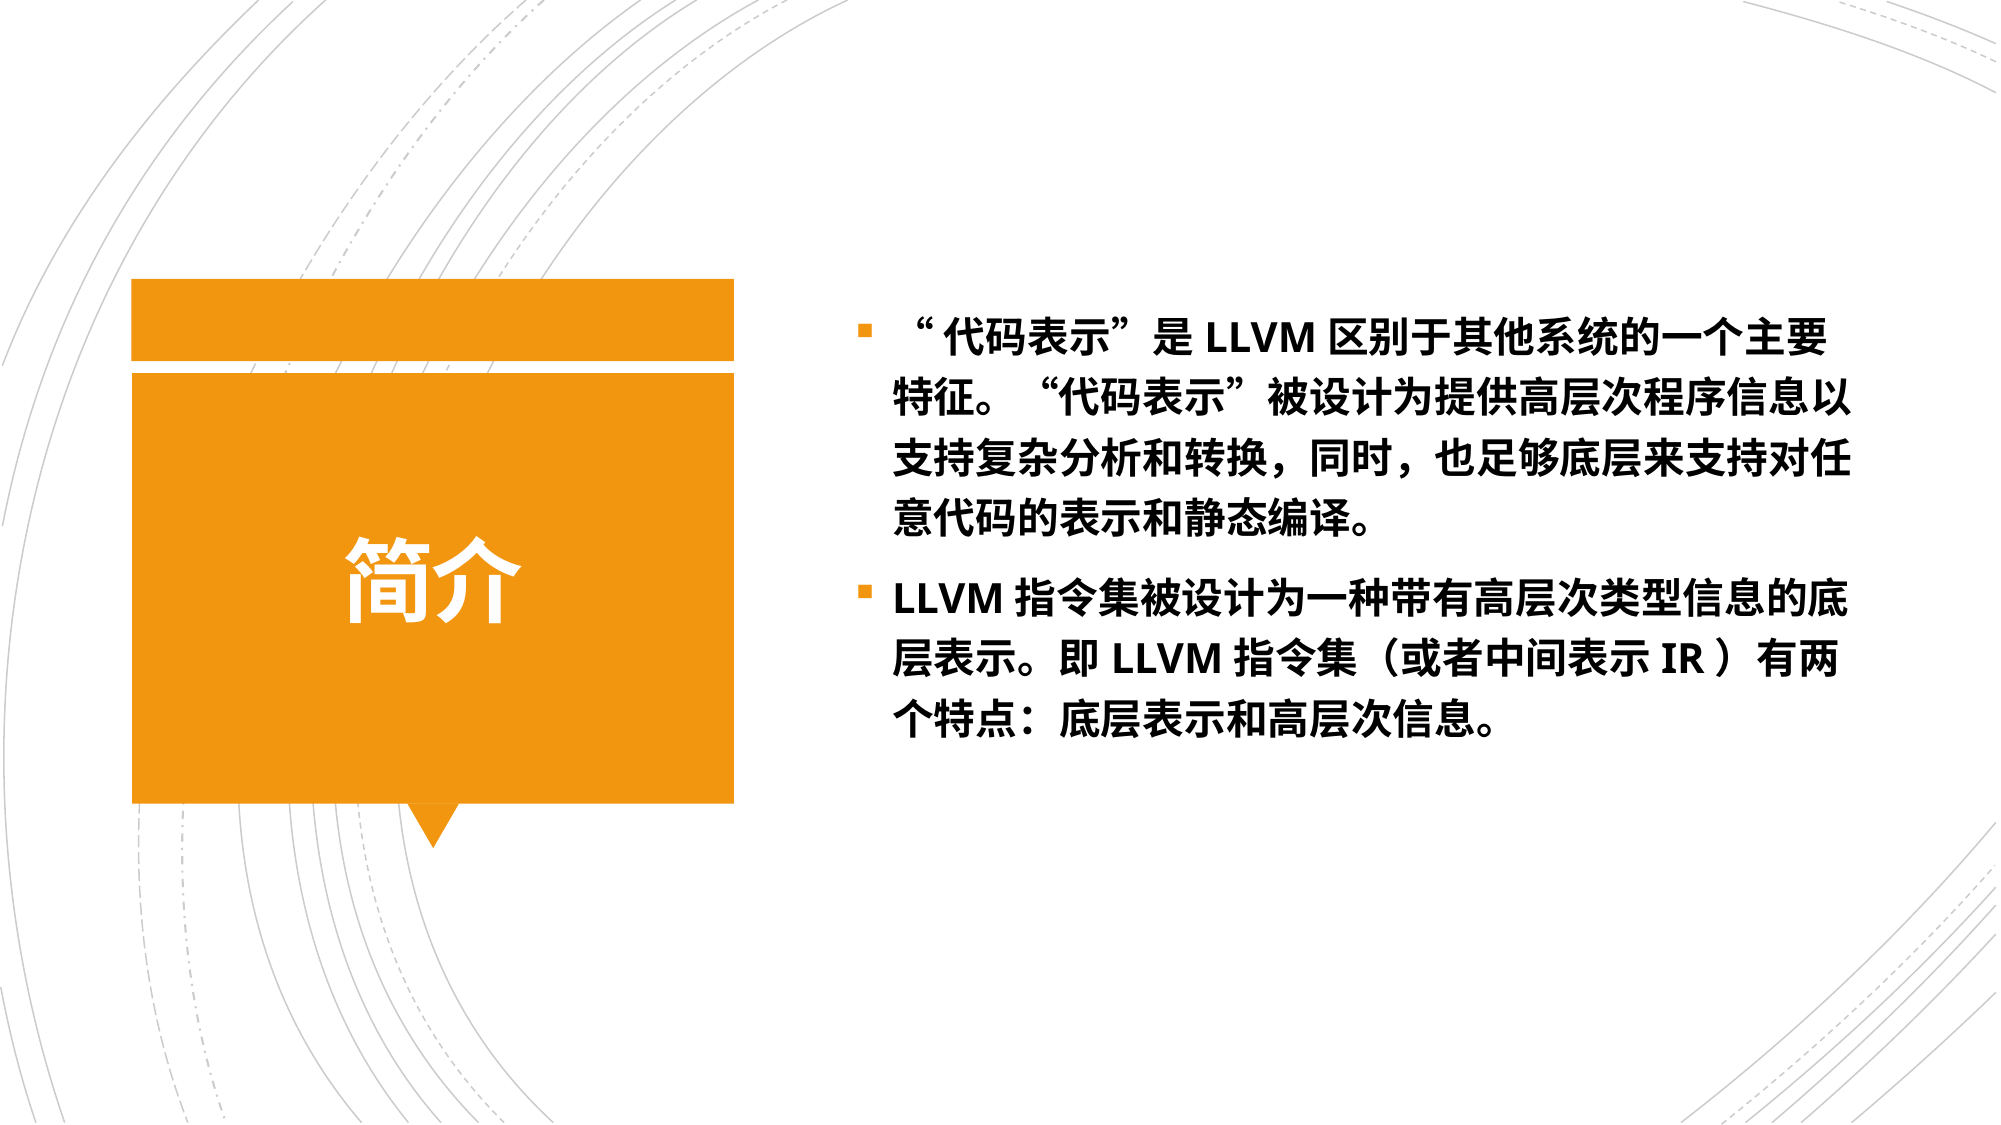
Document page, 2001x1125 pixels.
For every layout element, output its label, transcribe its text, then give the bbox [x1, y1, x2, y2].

list “代码表示”是LLVM区别于其他系统的一个主要特征。“代码表示”被设计为提供高层次程序信息以支持复杂分析和转换，同时，也足够底层来支持对任意代码的表示和静态编译。 LLVM指令集被设计为一种带有高层次类型信息的底层表示。即LLVM指令集（或者中间表示IR）有两个特点：底层表示和高层次信息。 [839, 131, 1871, 993]
title 简介 [145, 385, 720, 789]
